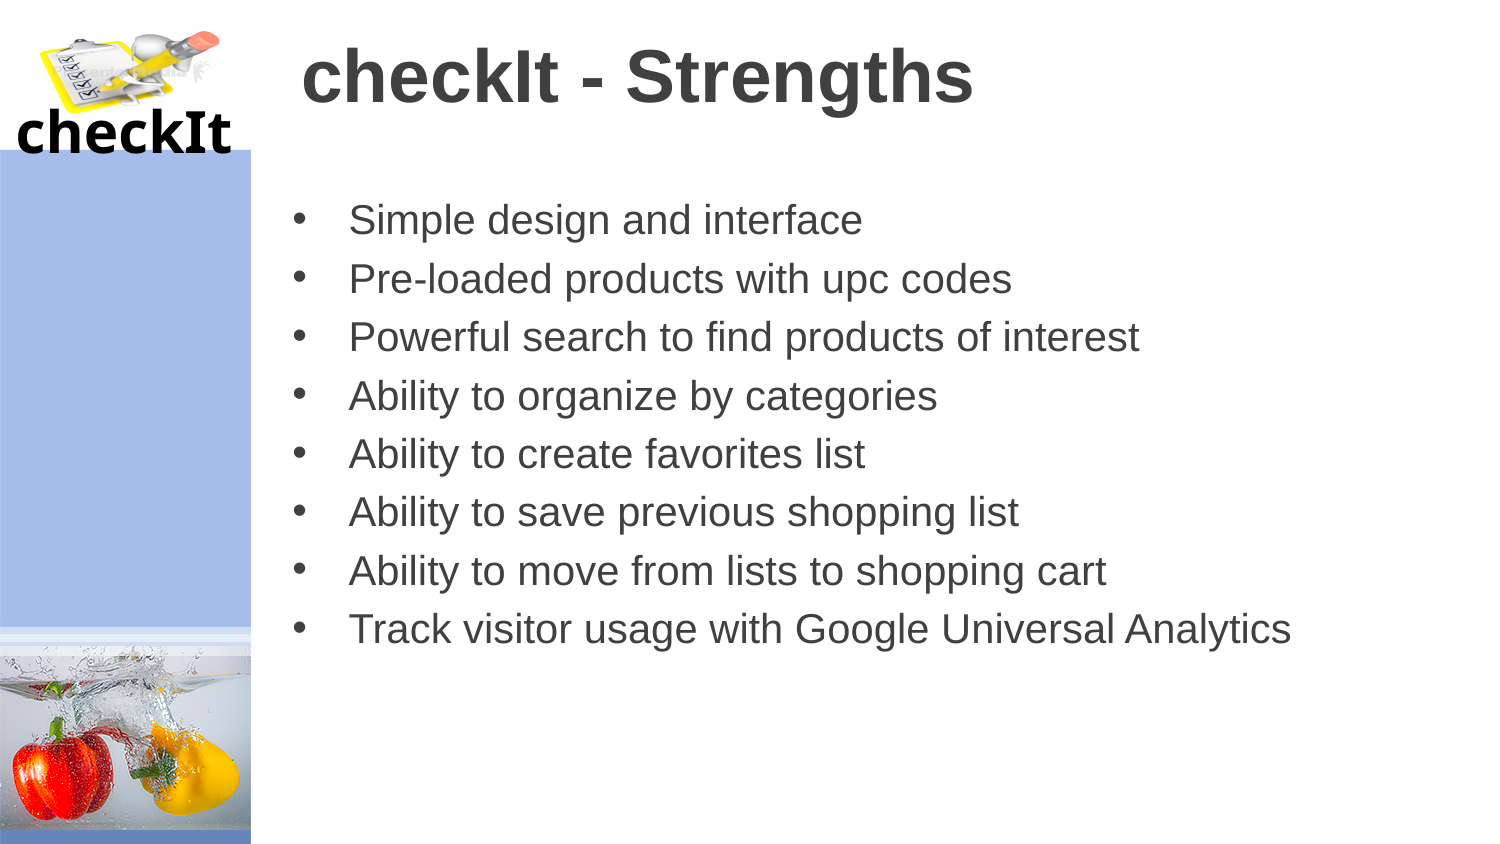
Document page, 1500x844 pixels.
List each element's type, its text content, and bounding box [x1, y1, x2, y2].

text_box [0, 0, 255, 174]
picture [0, 0, 1500, 844]
title checkIt - Strengths [265, 0, 1500, 146]
list Simple design and interface Pre-loaded products with upc codes Powerful search to find products of interest Ability to organize by categories Ability to create favorites list Ability to save previous shopping list Ability to move from lists to shopping cart Track visitor usage with Google Universal Analytics [277, 185, 1425, 723]
